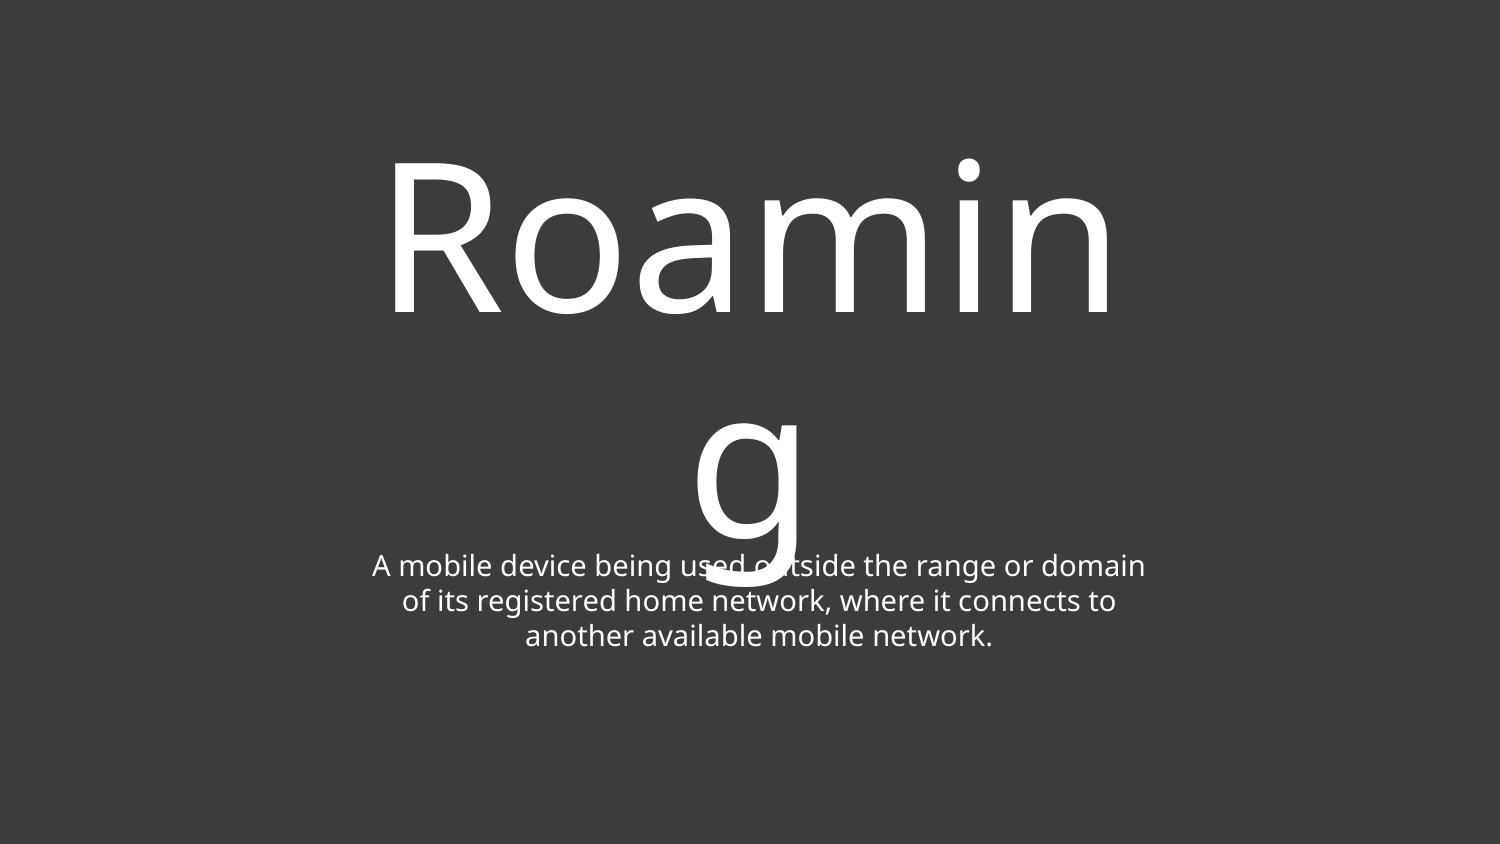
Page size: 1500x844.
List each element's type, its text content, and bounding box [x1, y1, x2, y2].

title Roaming [307, 217, 1193, 497]
text_box A mobile device being used outside the range or domain of its registered home network, where it connects to another available mobile network. [356, 540, 1163, 660]
